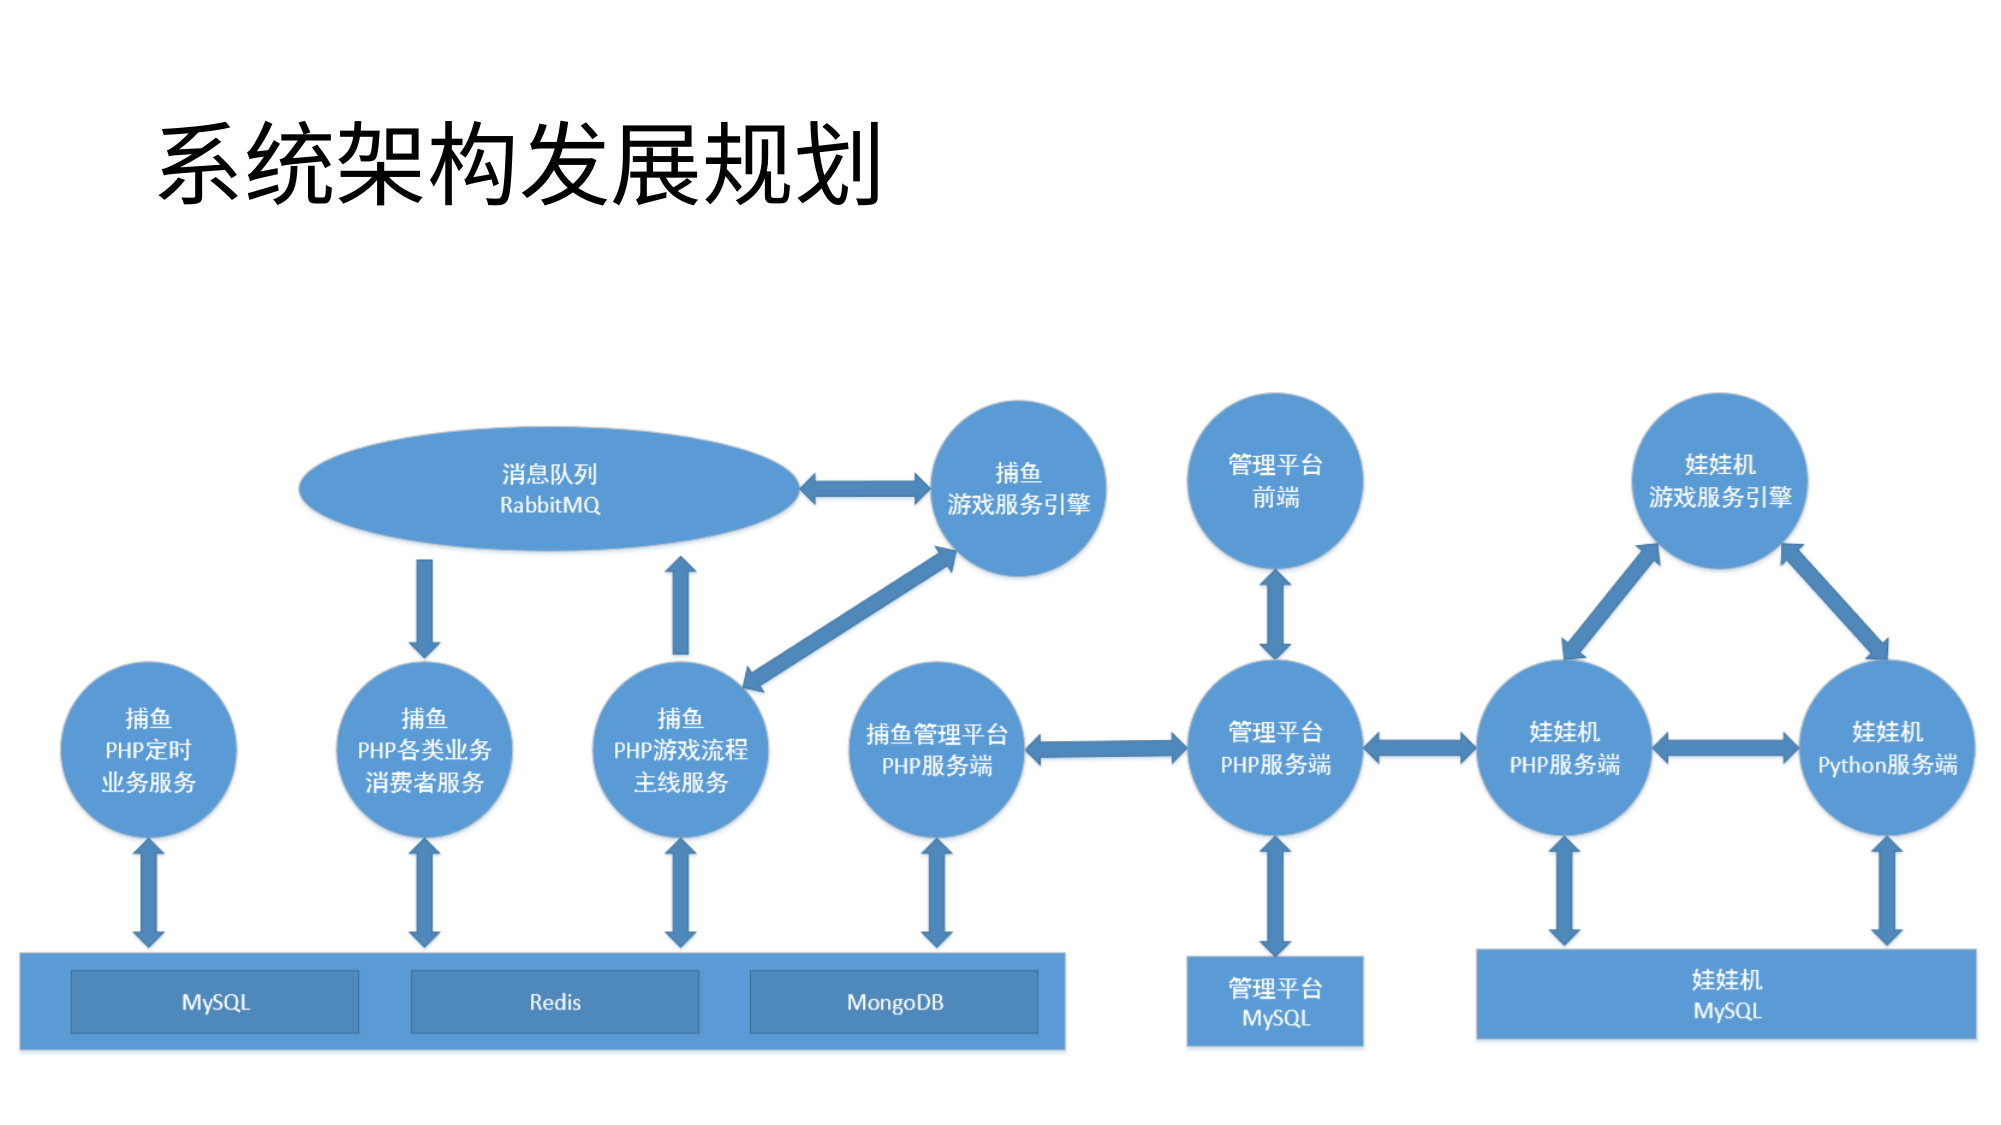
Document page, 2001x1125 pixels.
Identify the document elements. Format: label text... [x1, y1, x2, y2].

picture [0, 320, 2000, 1082]
title 系统架构发展规划 [137, 59, 1863, 278]
